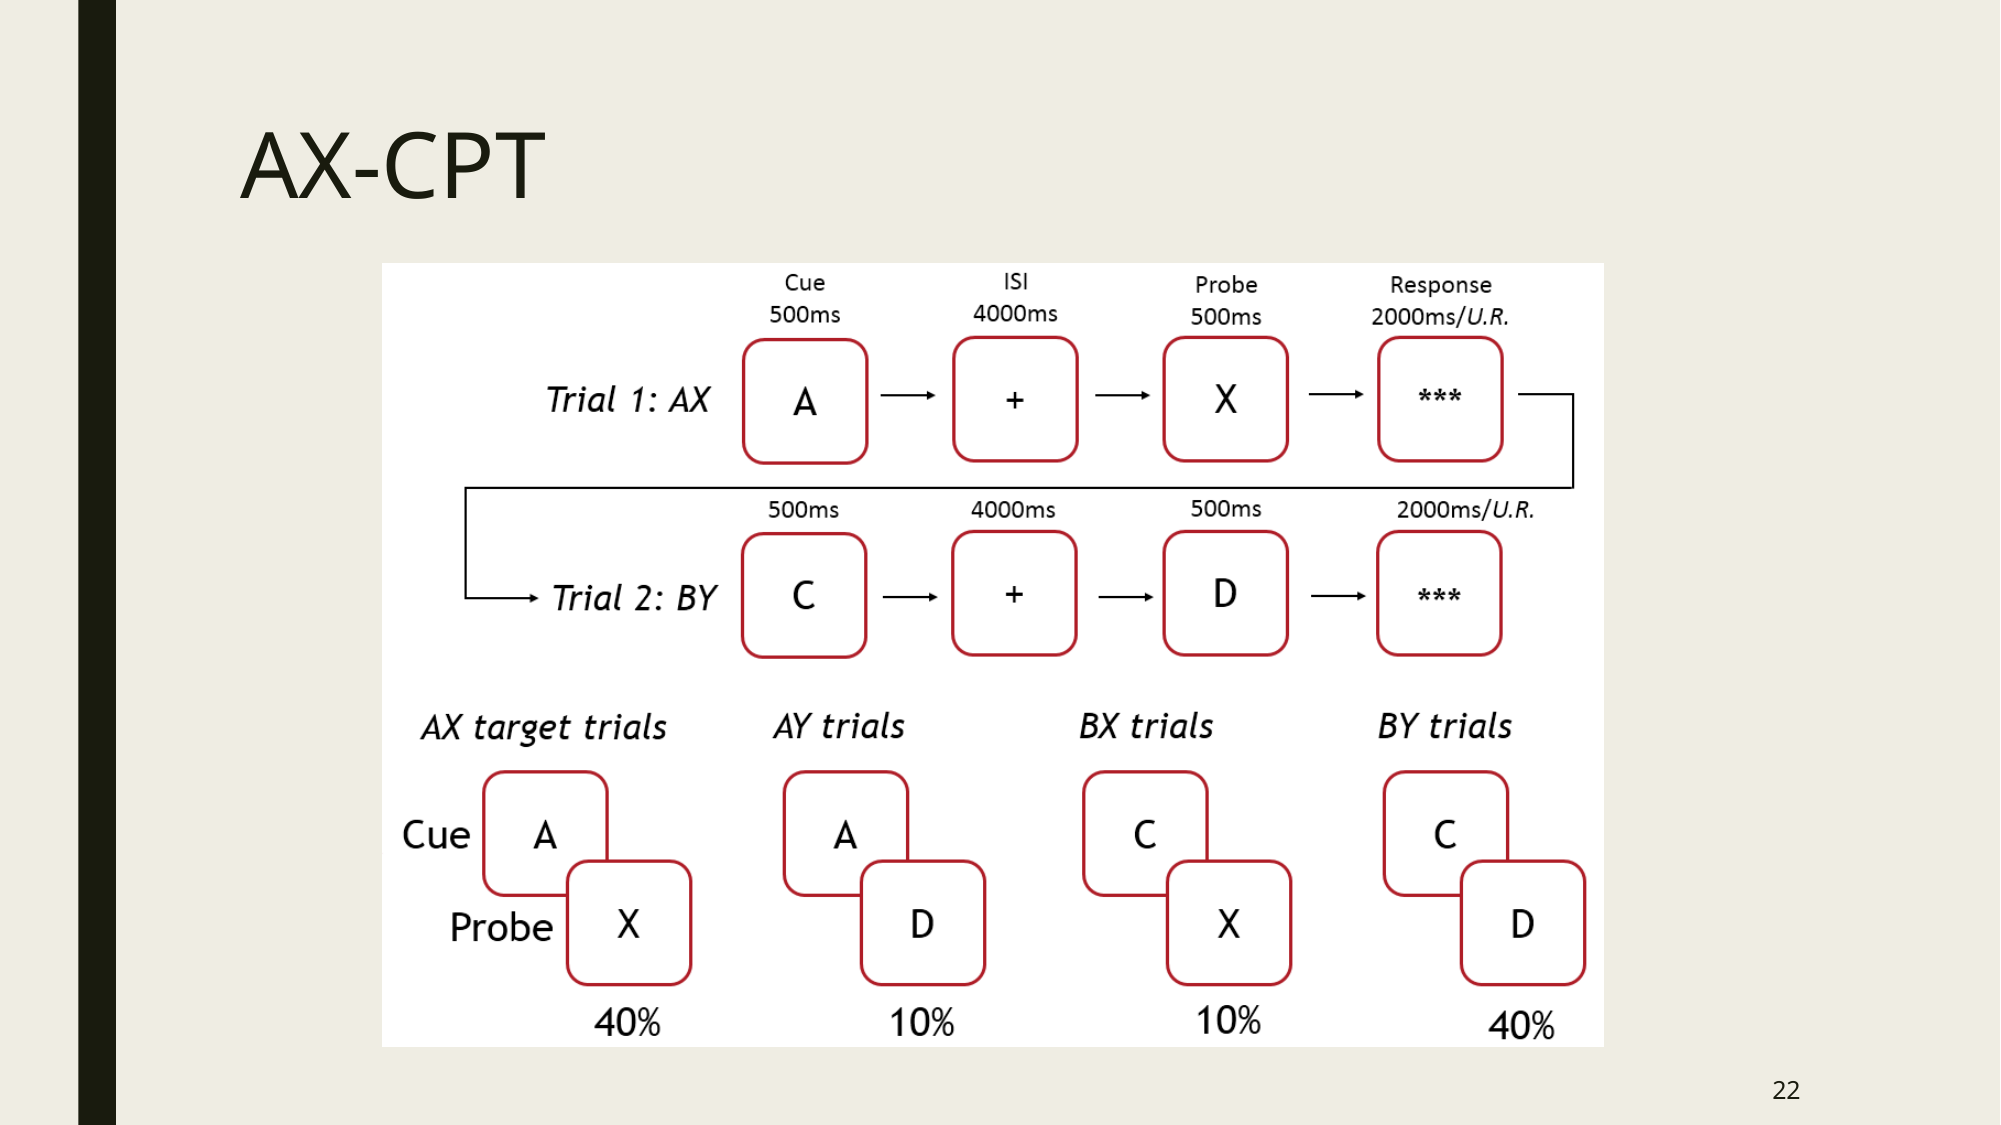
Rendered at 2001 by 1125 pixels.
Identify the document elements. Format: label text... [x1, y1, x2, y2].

slide_number 22 [1553, 1058, 1816, 1125]
title AX-CPT [225, 112, 1800, 357]
picture [381, 263, 1604, 1047]
